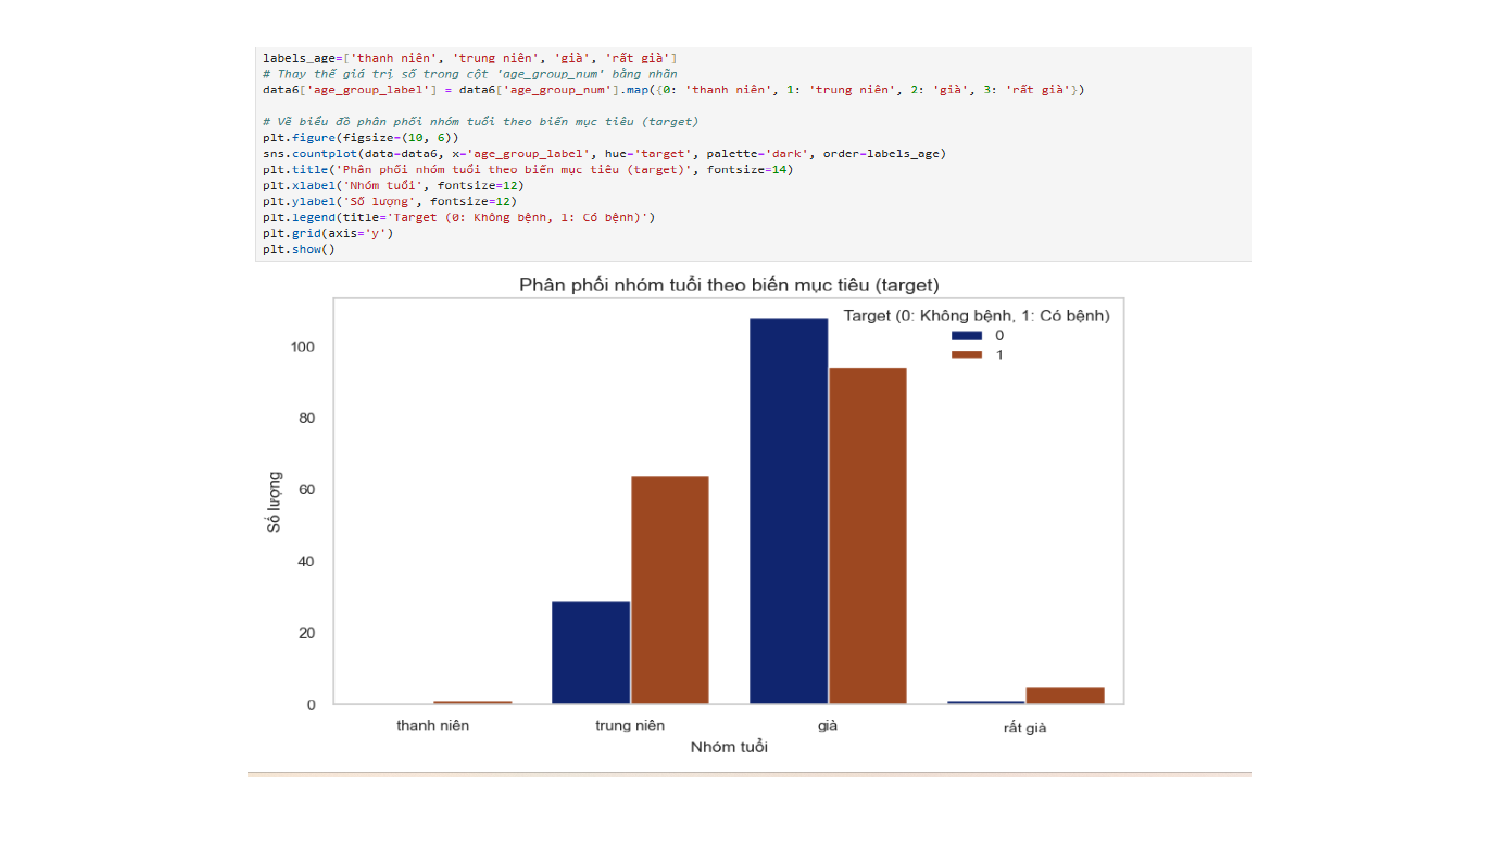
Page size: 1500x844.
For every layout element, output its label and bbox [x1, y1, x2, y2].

picture [248, 47, 1252, 777]
